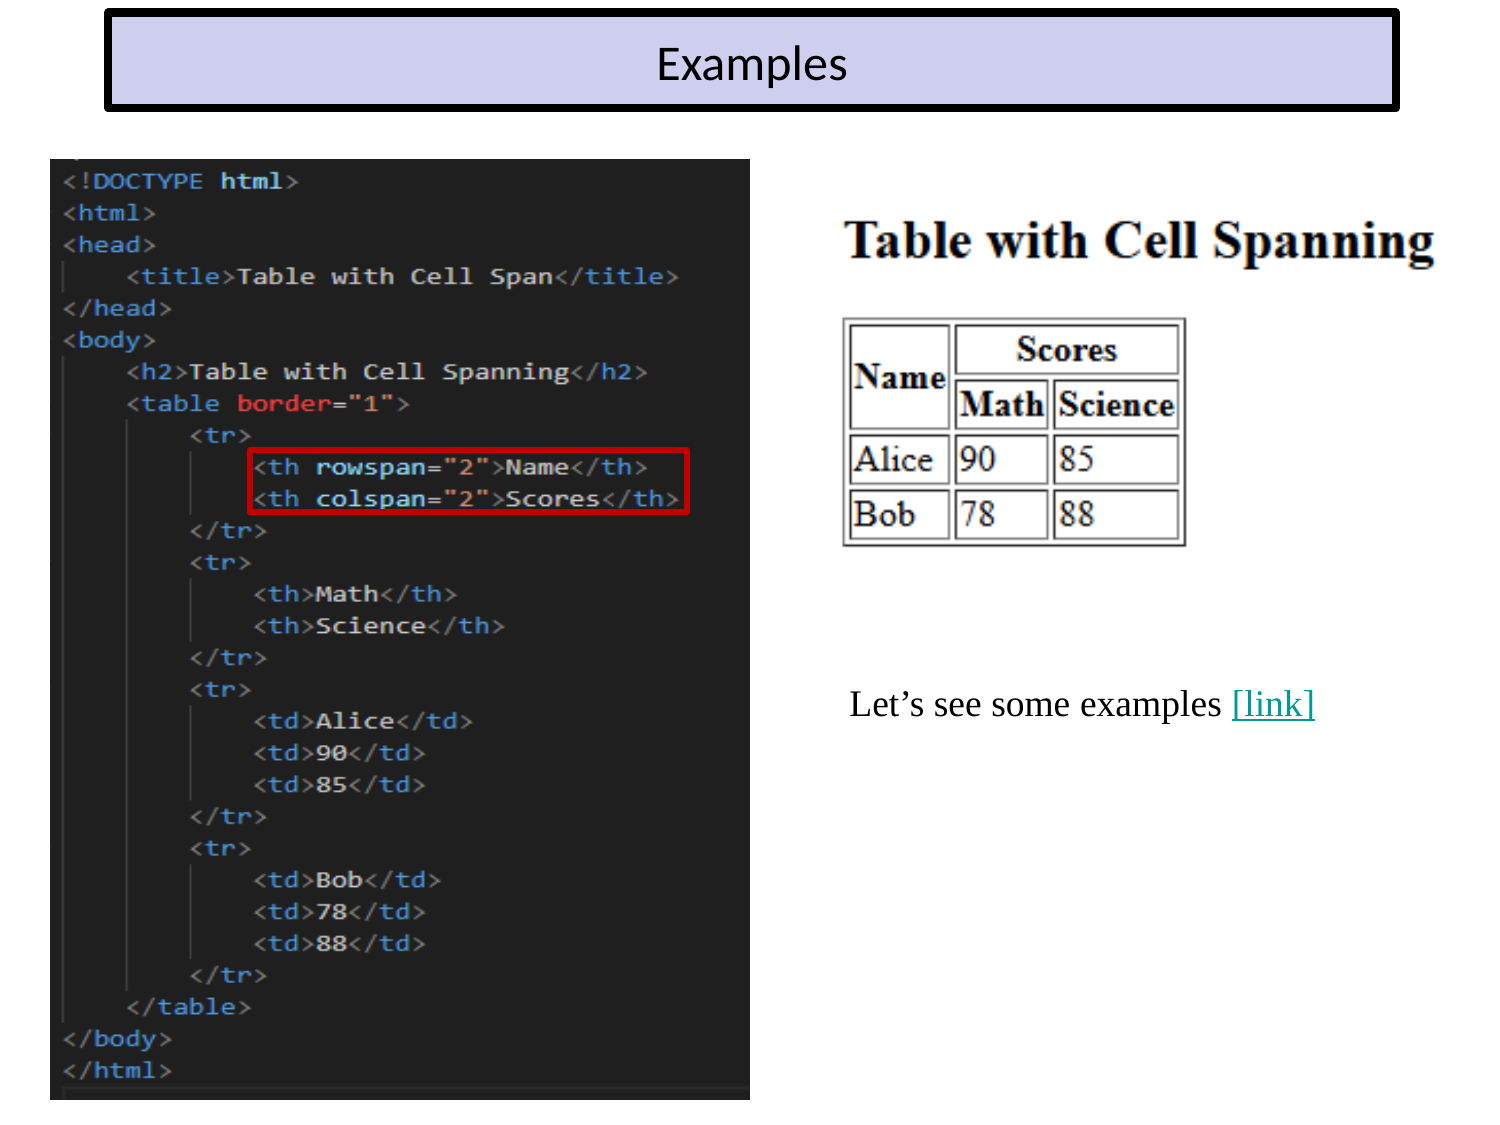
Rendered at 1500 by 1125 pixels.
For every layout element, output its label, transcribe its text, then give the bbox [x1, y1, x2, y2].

picture [834, 199, 1473, 600]
picture [49, 159, 751, 1101]
title Examples [104, 8, 1400, 112]
text_box Let’s see some examples [link] [834, 671, 1500, 732]
